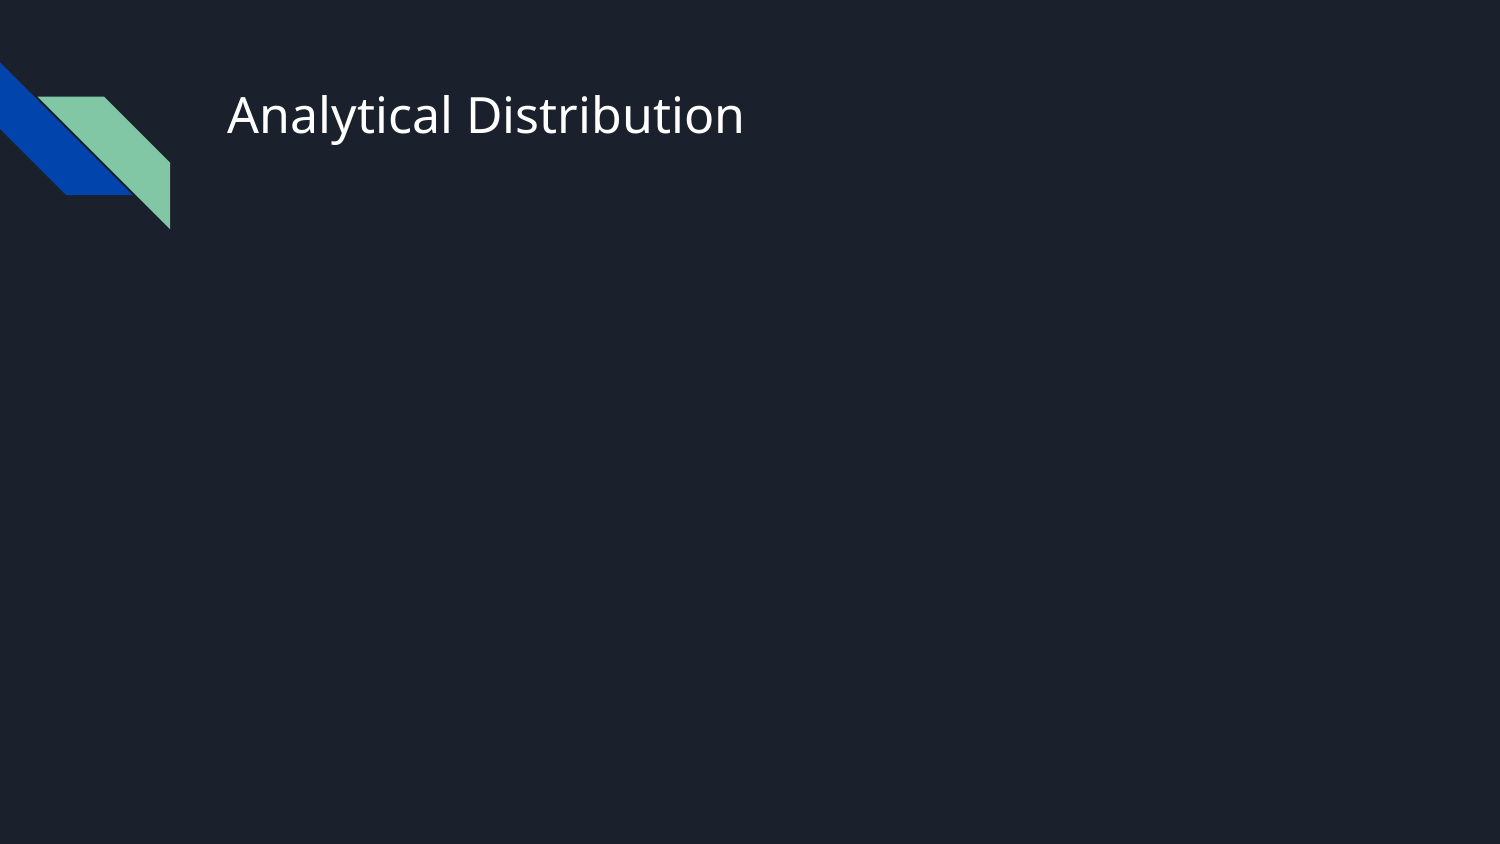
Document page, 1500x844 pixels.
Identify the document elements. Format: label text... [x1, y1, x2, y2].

title Analytical Distribution [212, 64, 1368, 215]
